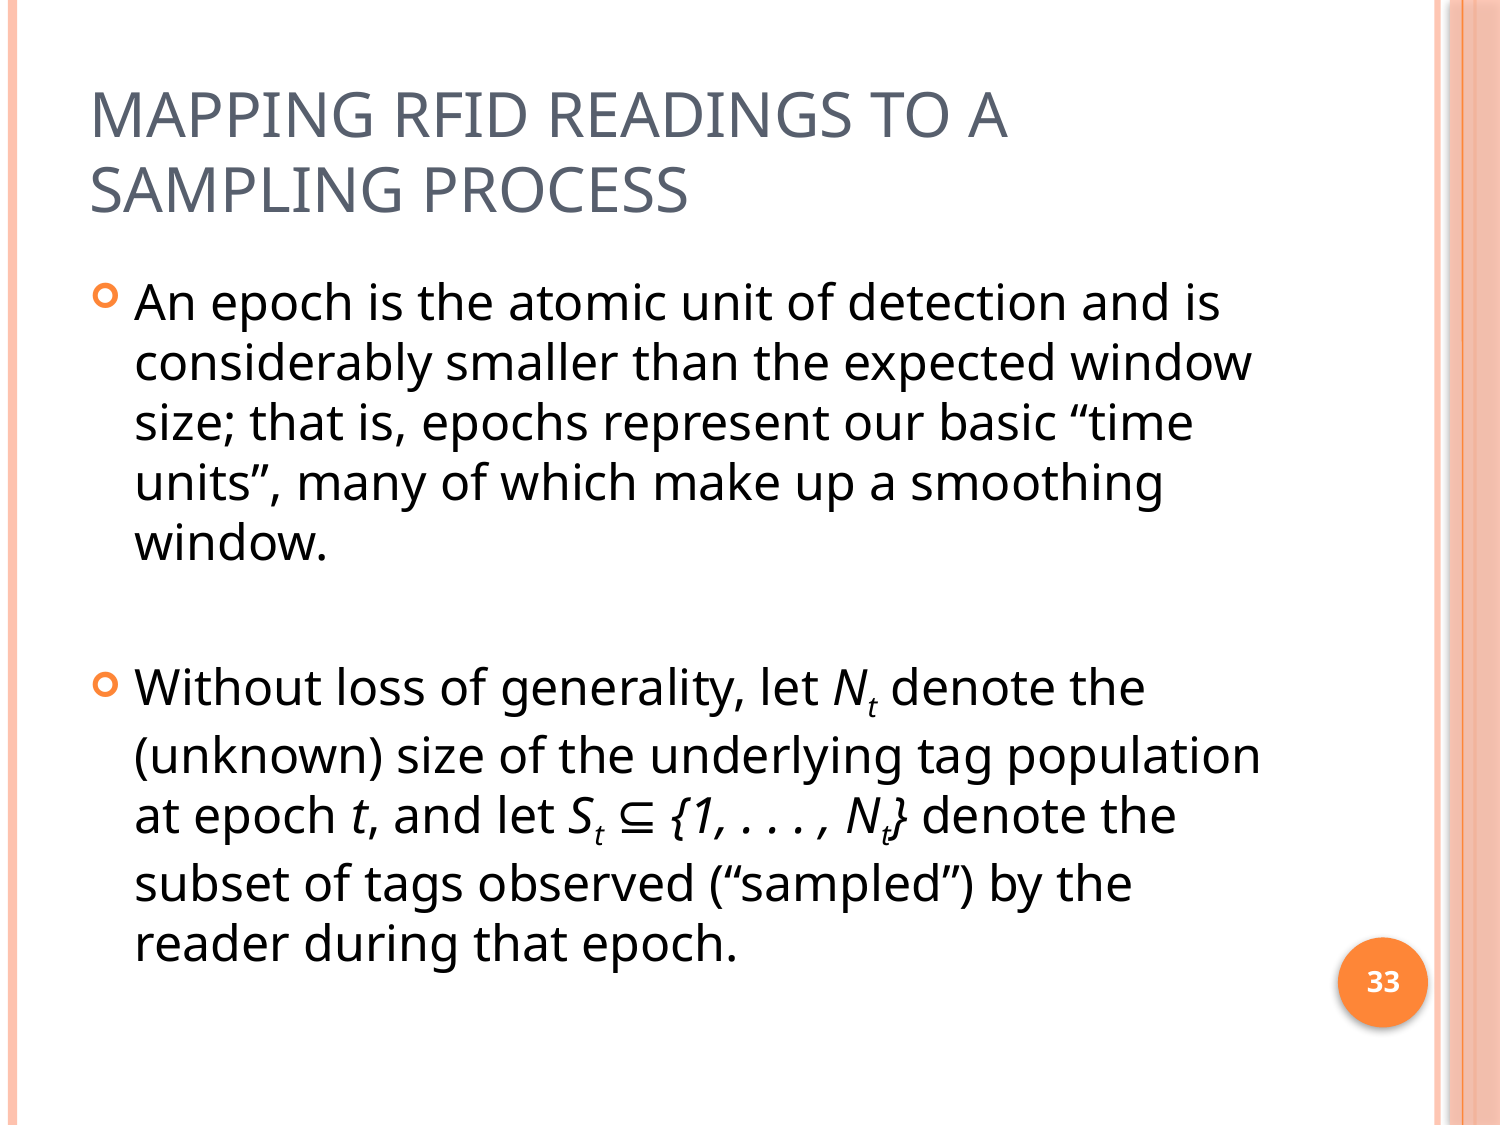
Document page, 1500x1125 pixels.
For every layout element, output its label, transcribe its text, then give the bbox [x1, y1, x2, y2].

title Mapping RFID Readings to a Sampling Process [75, 45, 1300, 233]
slide_number 33 [1333, 940, 1434, 1027]
list An epoch is the atomic unit of detection and is considerably smaller than the expected window size; that is, epochs represent our basic “time units”, many of which make up a smoothing window. Without loss of generality, let Nt denote the (unknown) size of the underlying tag population at epoch t, and let St ⊆ {1, . . . , Nt} denote the subset of tags observed (“sampled”) by the reader during that epoch. [75, 262, 1300, 1062]
